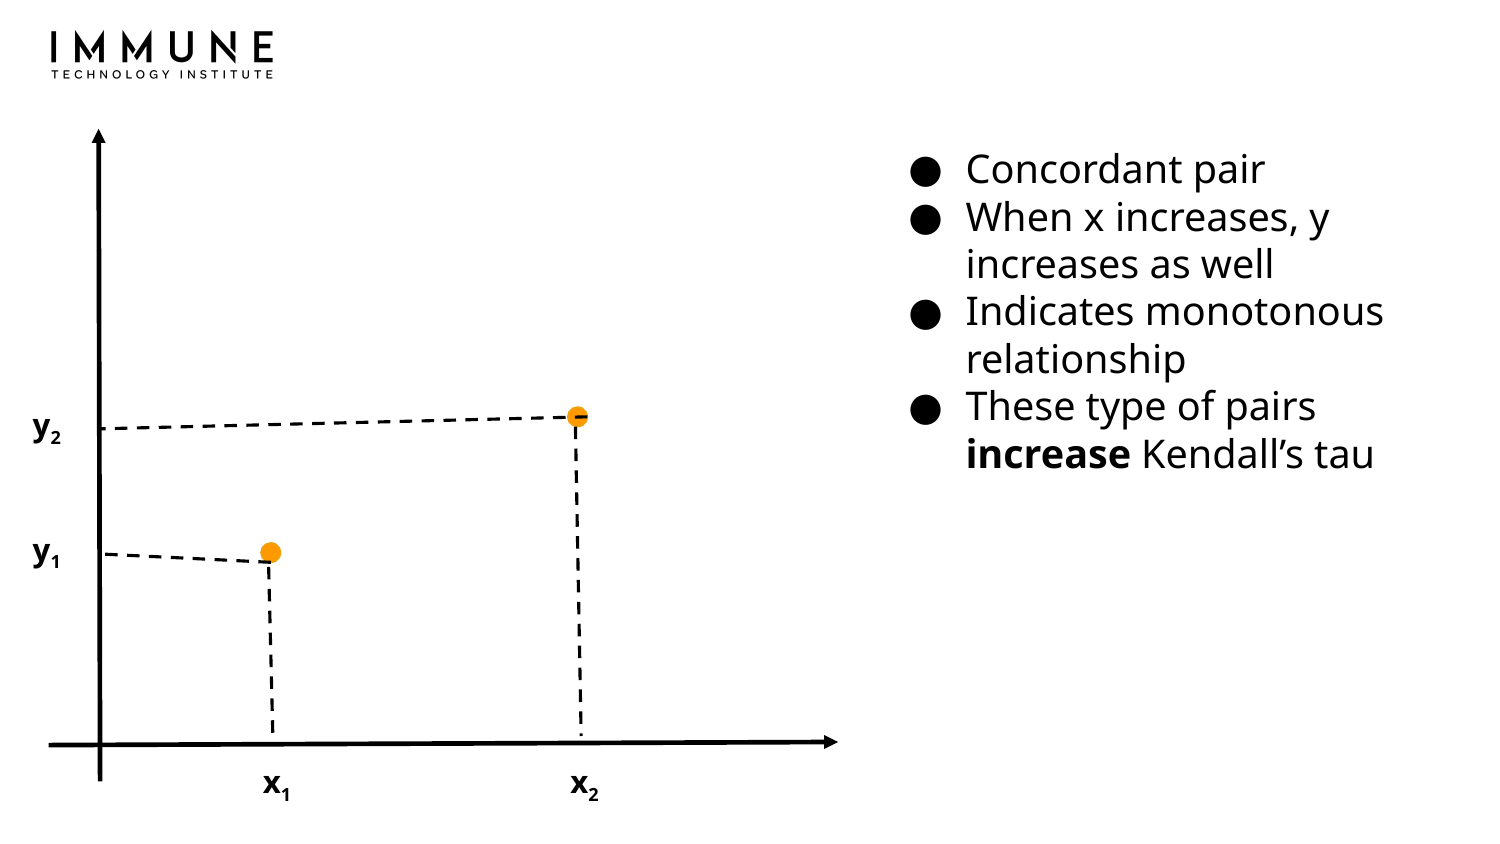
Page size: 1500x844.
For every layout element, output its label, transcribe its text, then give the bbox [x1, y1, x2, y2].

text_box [278, 741, 839, 746]
text_box Concordant pair When x increases, y increases as well Indicates monotonous relationship These type of pairs increase Kendall’s tau [875, 128, 1407, 744]
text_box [48, 741, 263, 746]
text_box [261, 542, 281, 563]
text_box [575, 426, 582, 737]
text_box y2 [0, 404, 93, 449]
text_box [268, 566, 274, 746]
text_box x2 [537, 761, 632, 806]
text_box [98, 423, 571, 430]
text_box [567, 407, 587, 426]
text_box x1 [247, 761, 307, 806]
picture [29, 26, 299, 85]
text_box y1 [0, 529, 93, 574]
